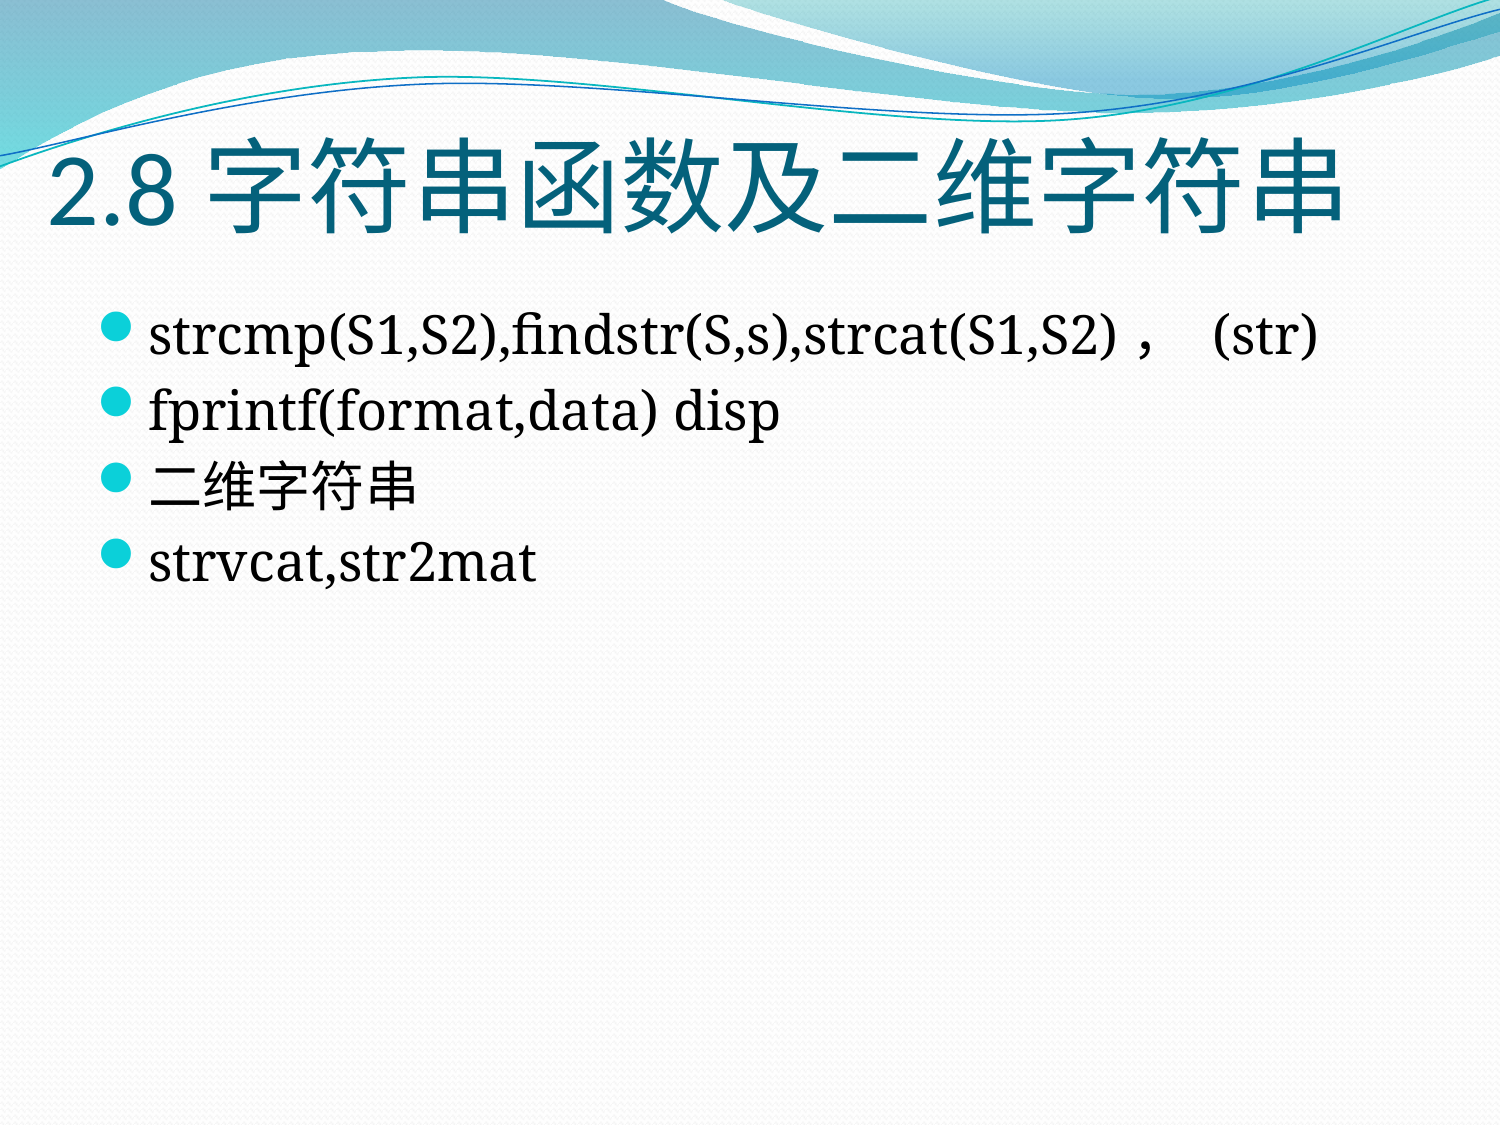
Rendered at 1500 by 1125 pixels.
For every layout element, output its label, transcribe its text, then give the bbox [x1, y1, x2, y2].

title 2.8字符串函数及二维字符串 [46, 58, 1442, 247]
list strcmp(S1,S2),findstr(S,s),strcat(S1,S2)， (str) fprintf(format,data) disp 二维字符串 strvcat,str2mat [82, 292, 1432, 1013]
